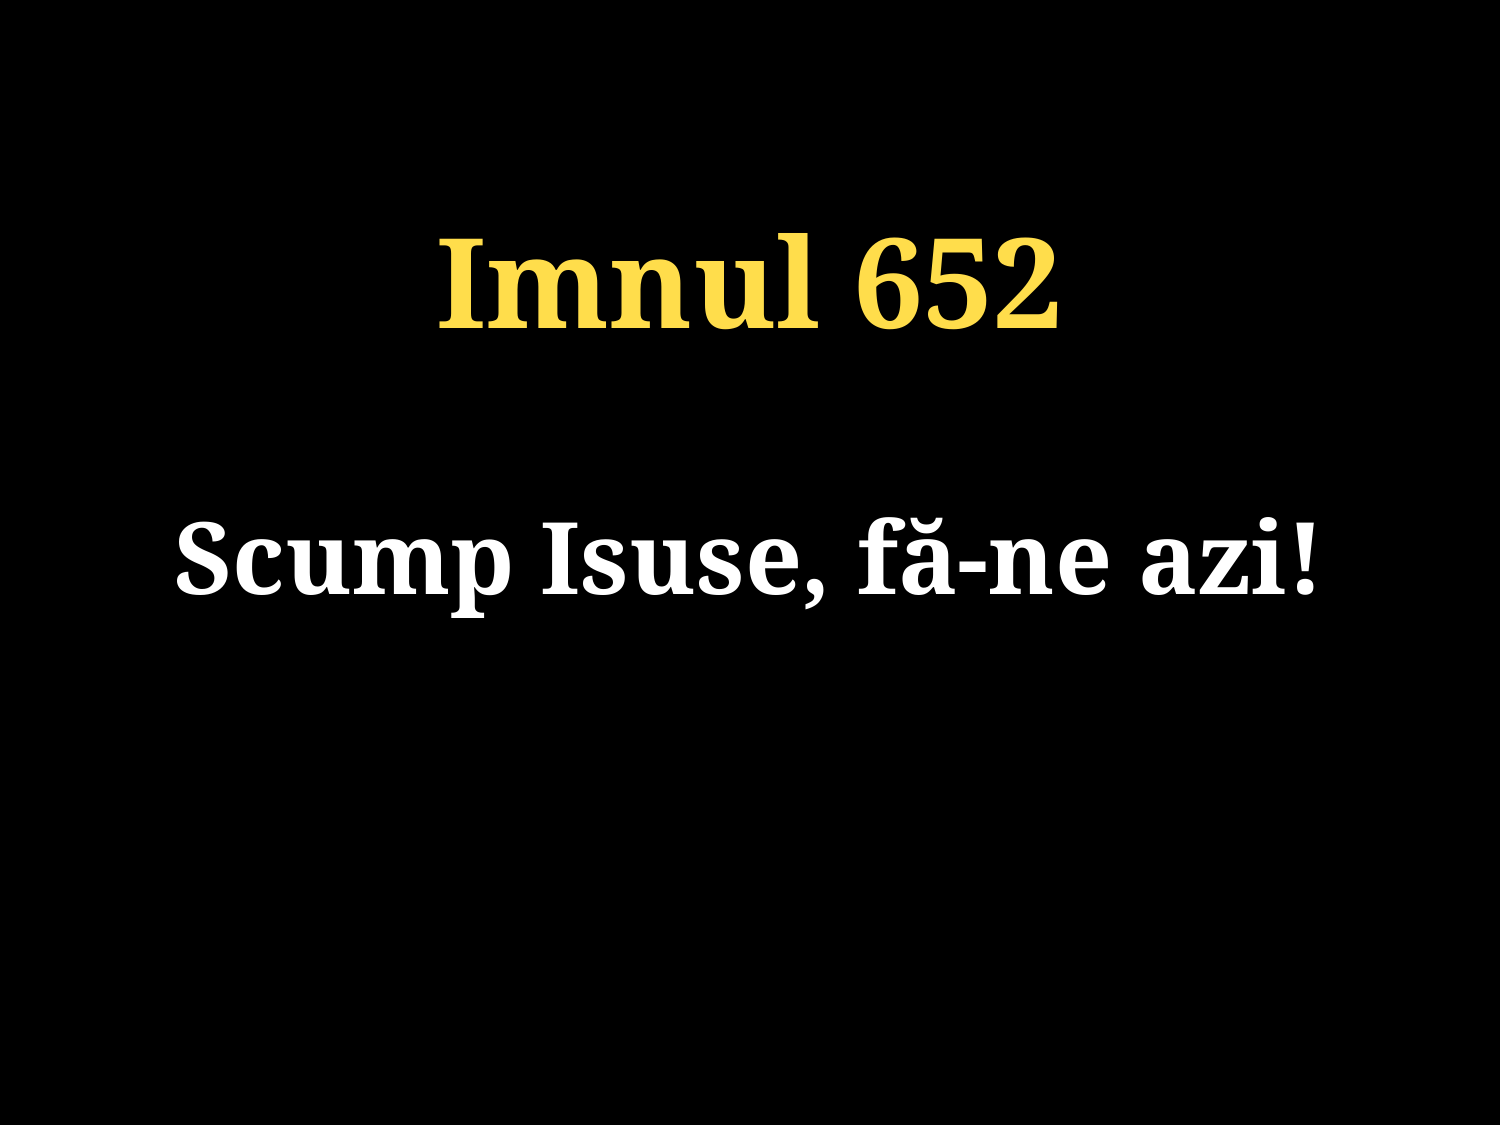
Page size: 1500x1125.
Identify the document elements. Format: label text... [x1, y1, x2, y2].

text_box Scump Isuse, fă-ne azi! [0, 487, 1500, 623]
text_box Imnul 652 [0, 195, 1500, 361]
